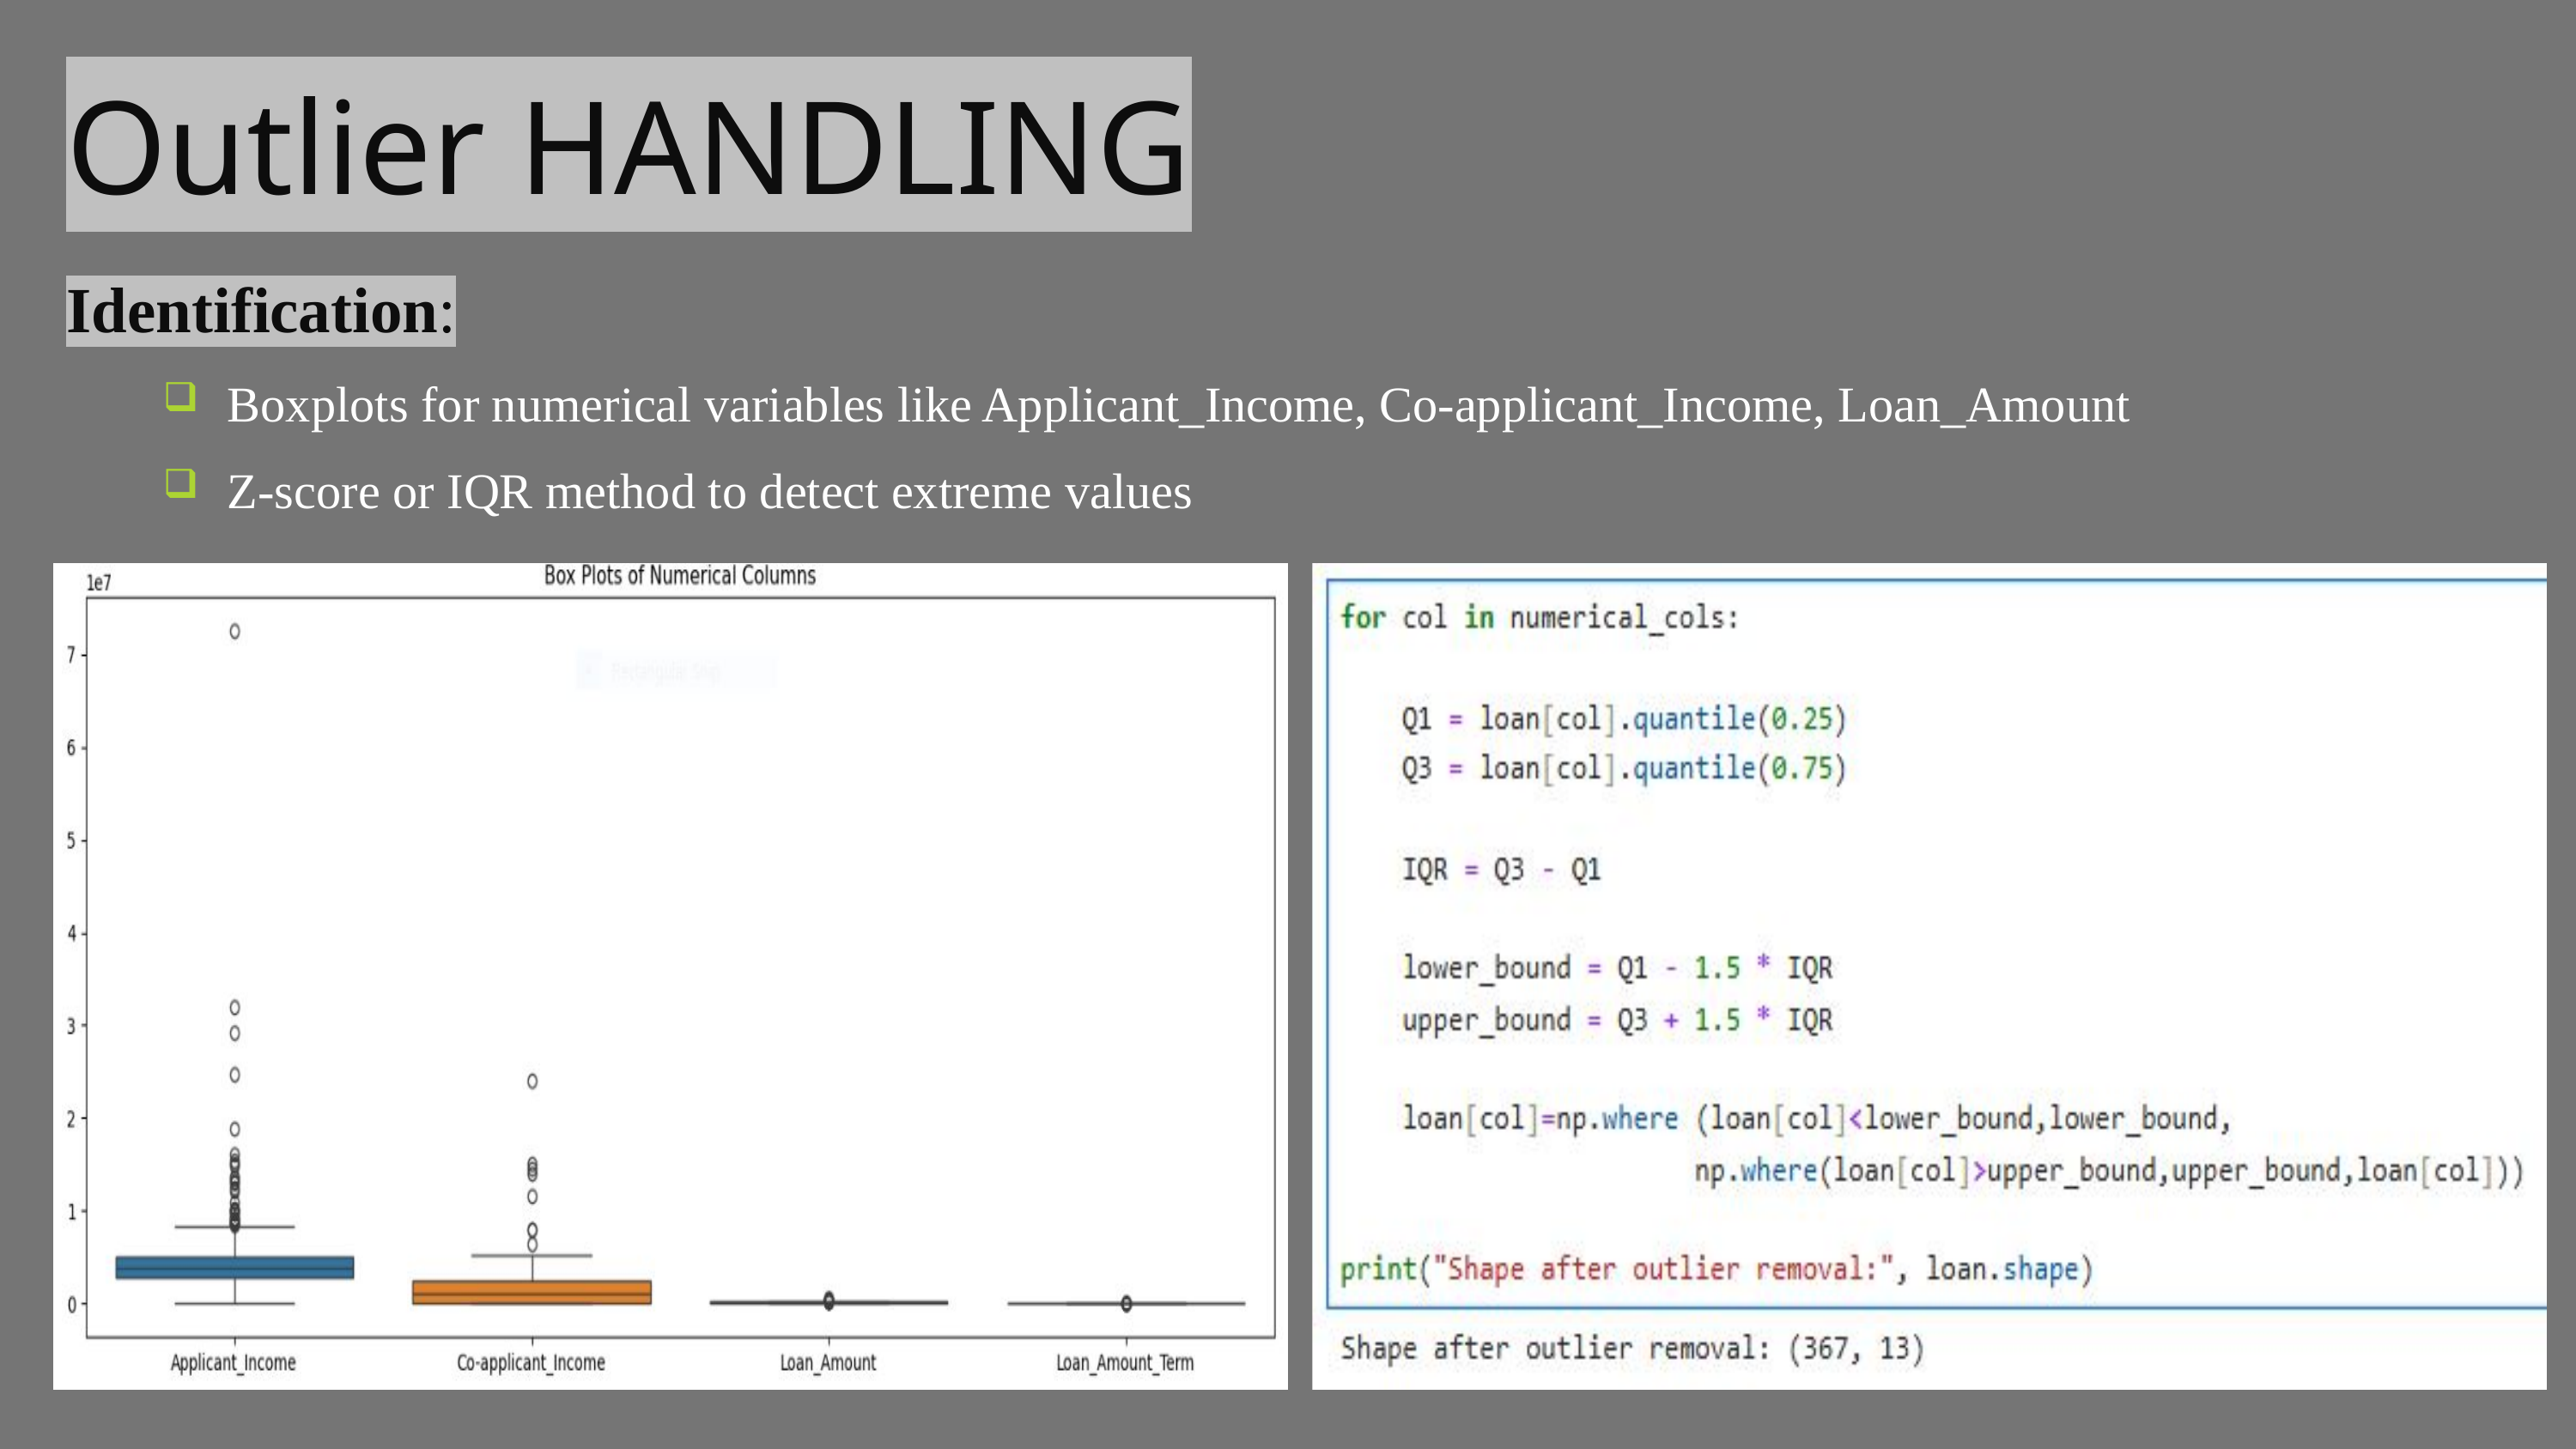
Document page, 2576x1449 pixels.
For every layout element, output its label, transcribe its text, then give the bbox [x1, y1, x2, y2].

title Outlier HANDLING [53, 58, 1919, 220]
list Identification: Boxplots for numerical variables like Applicant_Income, Co-applicant_Income, Loan_Amount Z-score or IQR method to detect extreme values [53, 220, 2458, 1272]
picture [53, 562, 1289, 1390]
picture [1312, 562, 2548, 1390]
